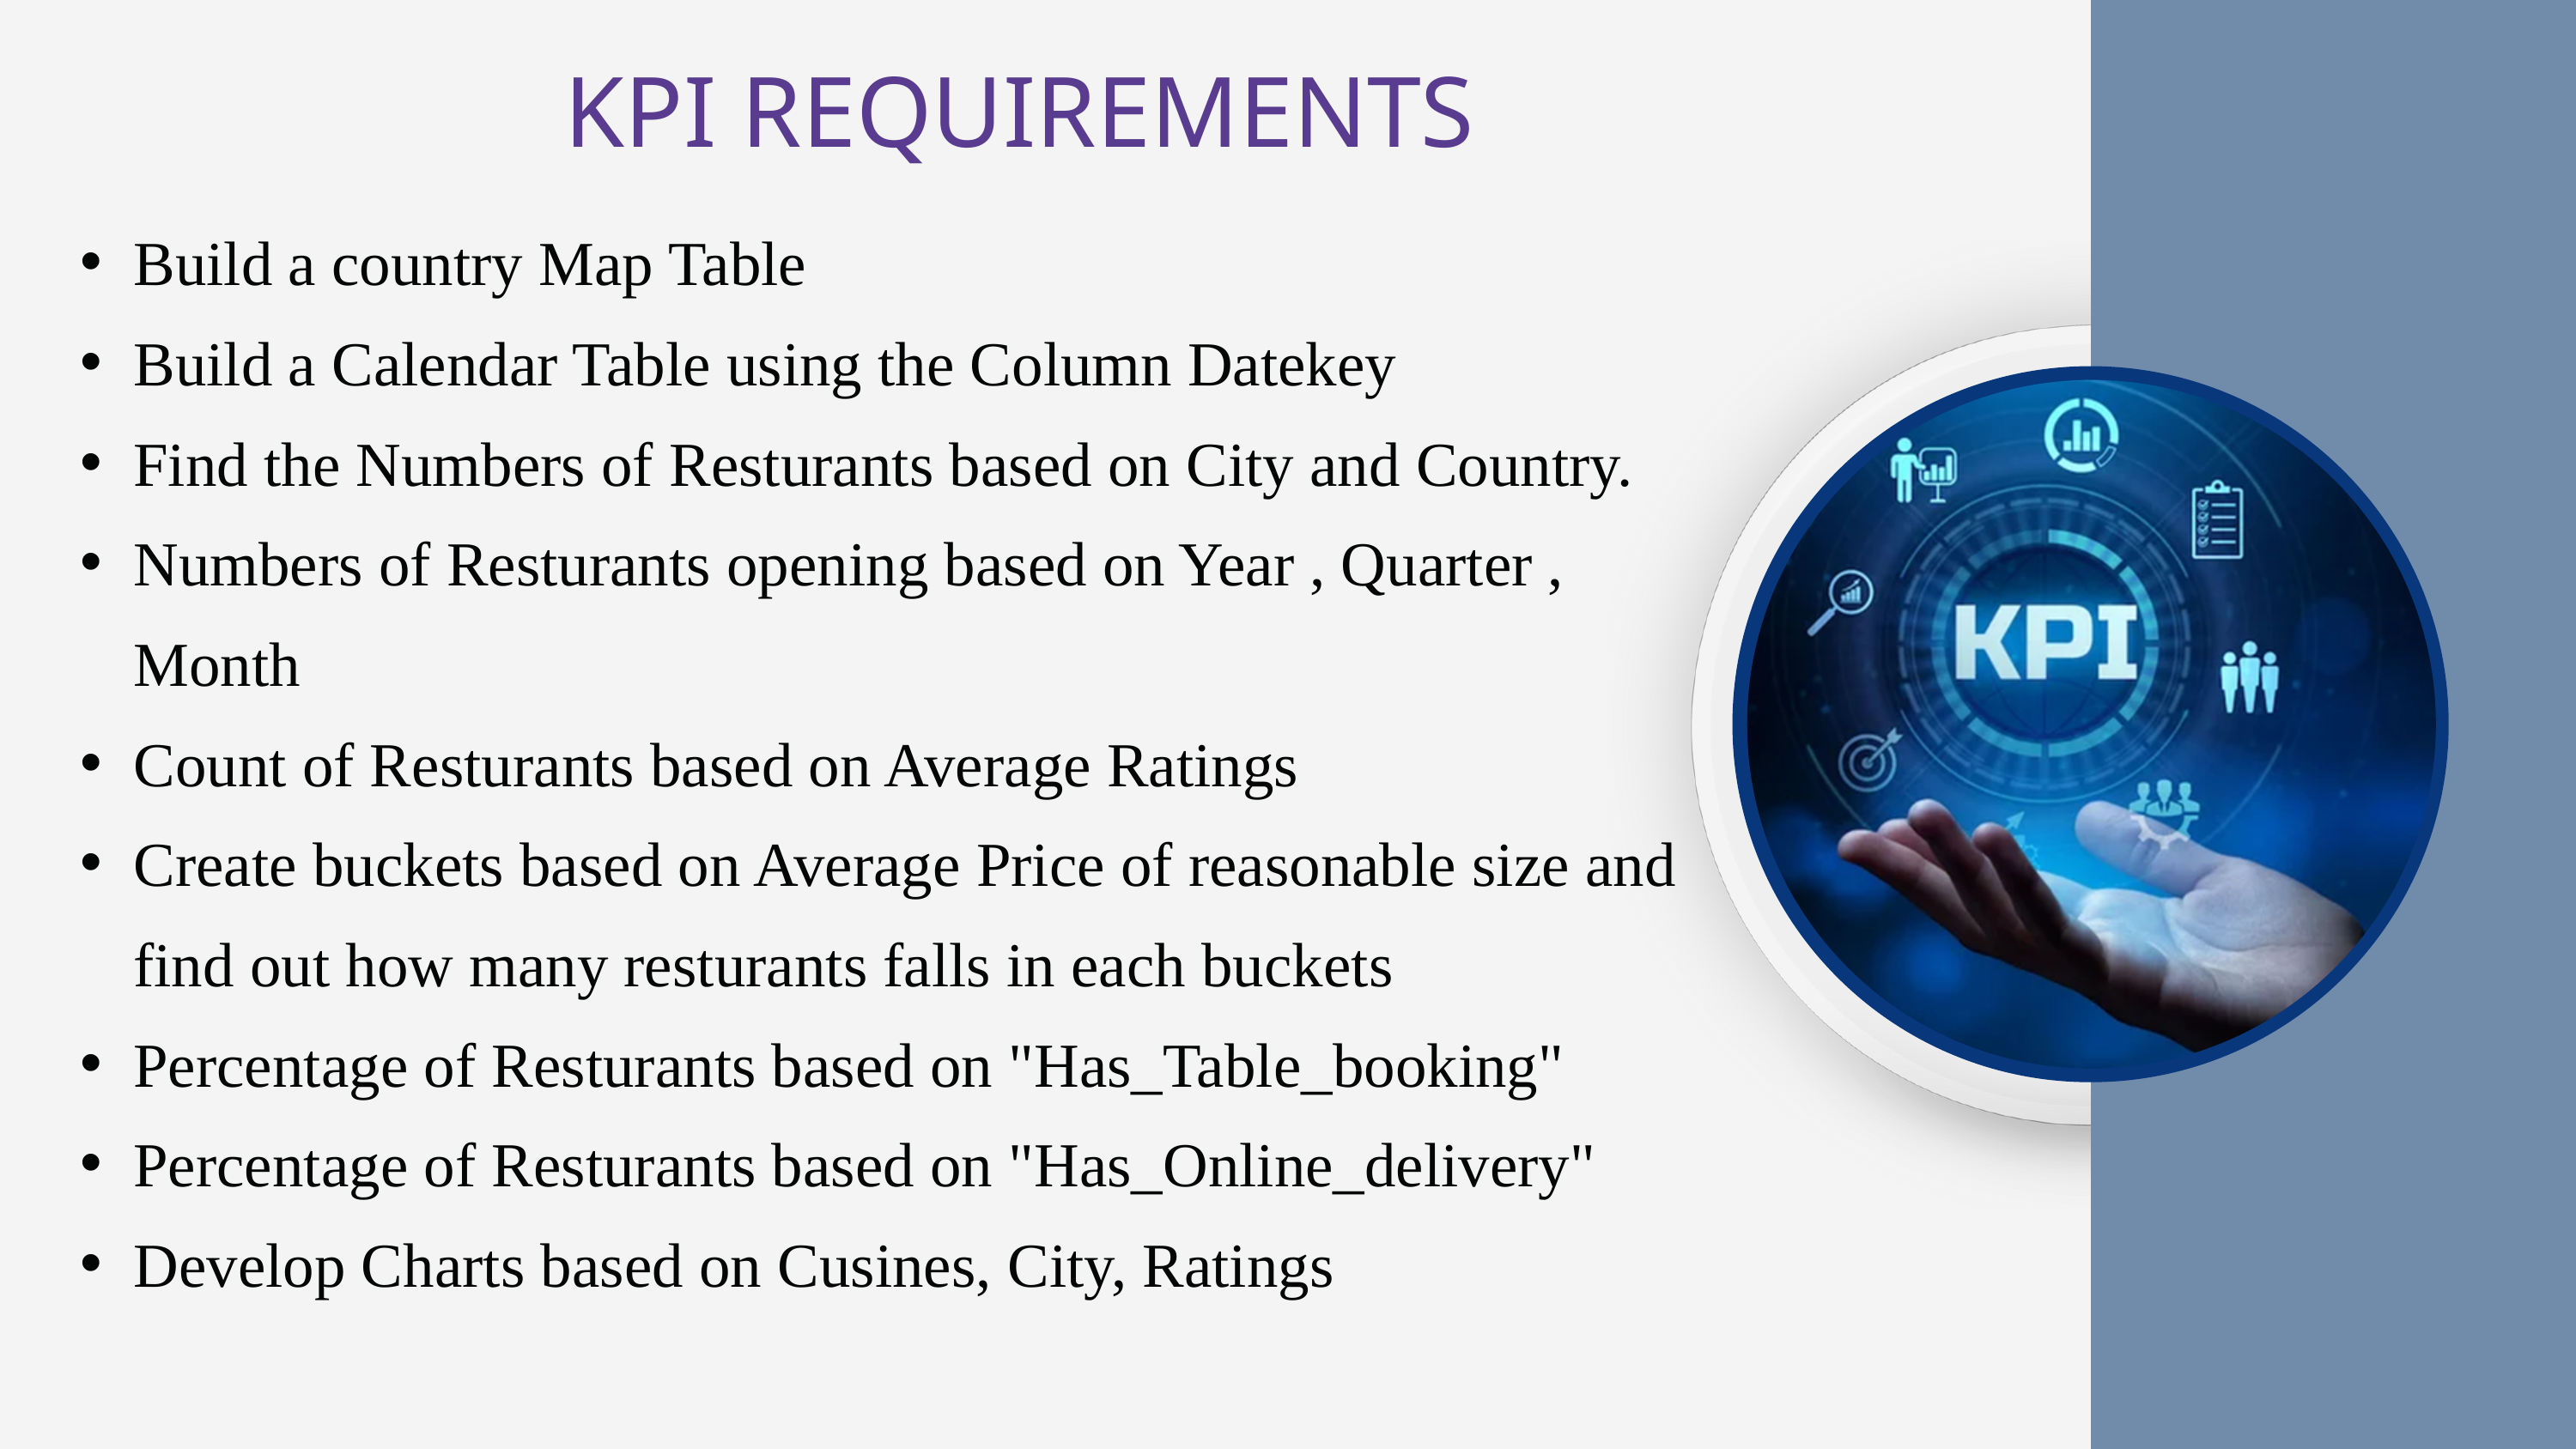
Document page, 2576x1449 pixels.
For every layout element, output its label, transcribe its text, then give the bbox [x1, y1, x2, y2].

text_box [1732, 366, 2449, 1082]
text_box KPI REQUIREMENTS [564, 31, 1660, 167]
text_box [19, 203, 1709, 1402]
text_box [2090, 0, 2576, 1449]
text_box [1711, 239, 2085, 1209]
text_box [1747, 379, 2437, 1069]
